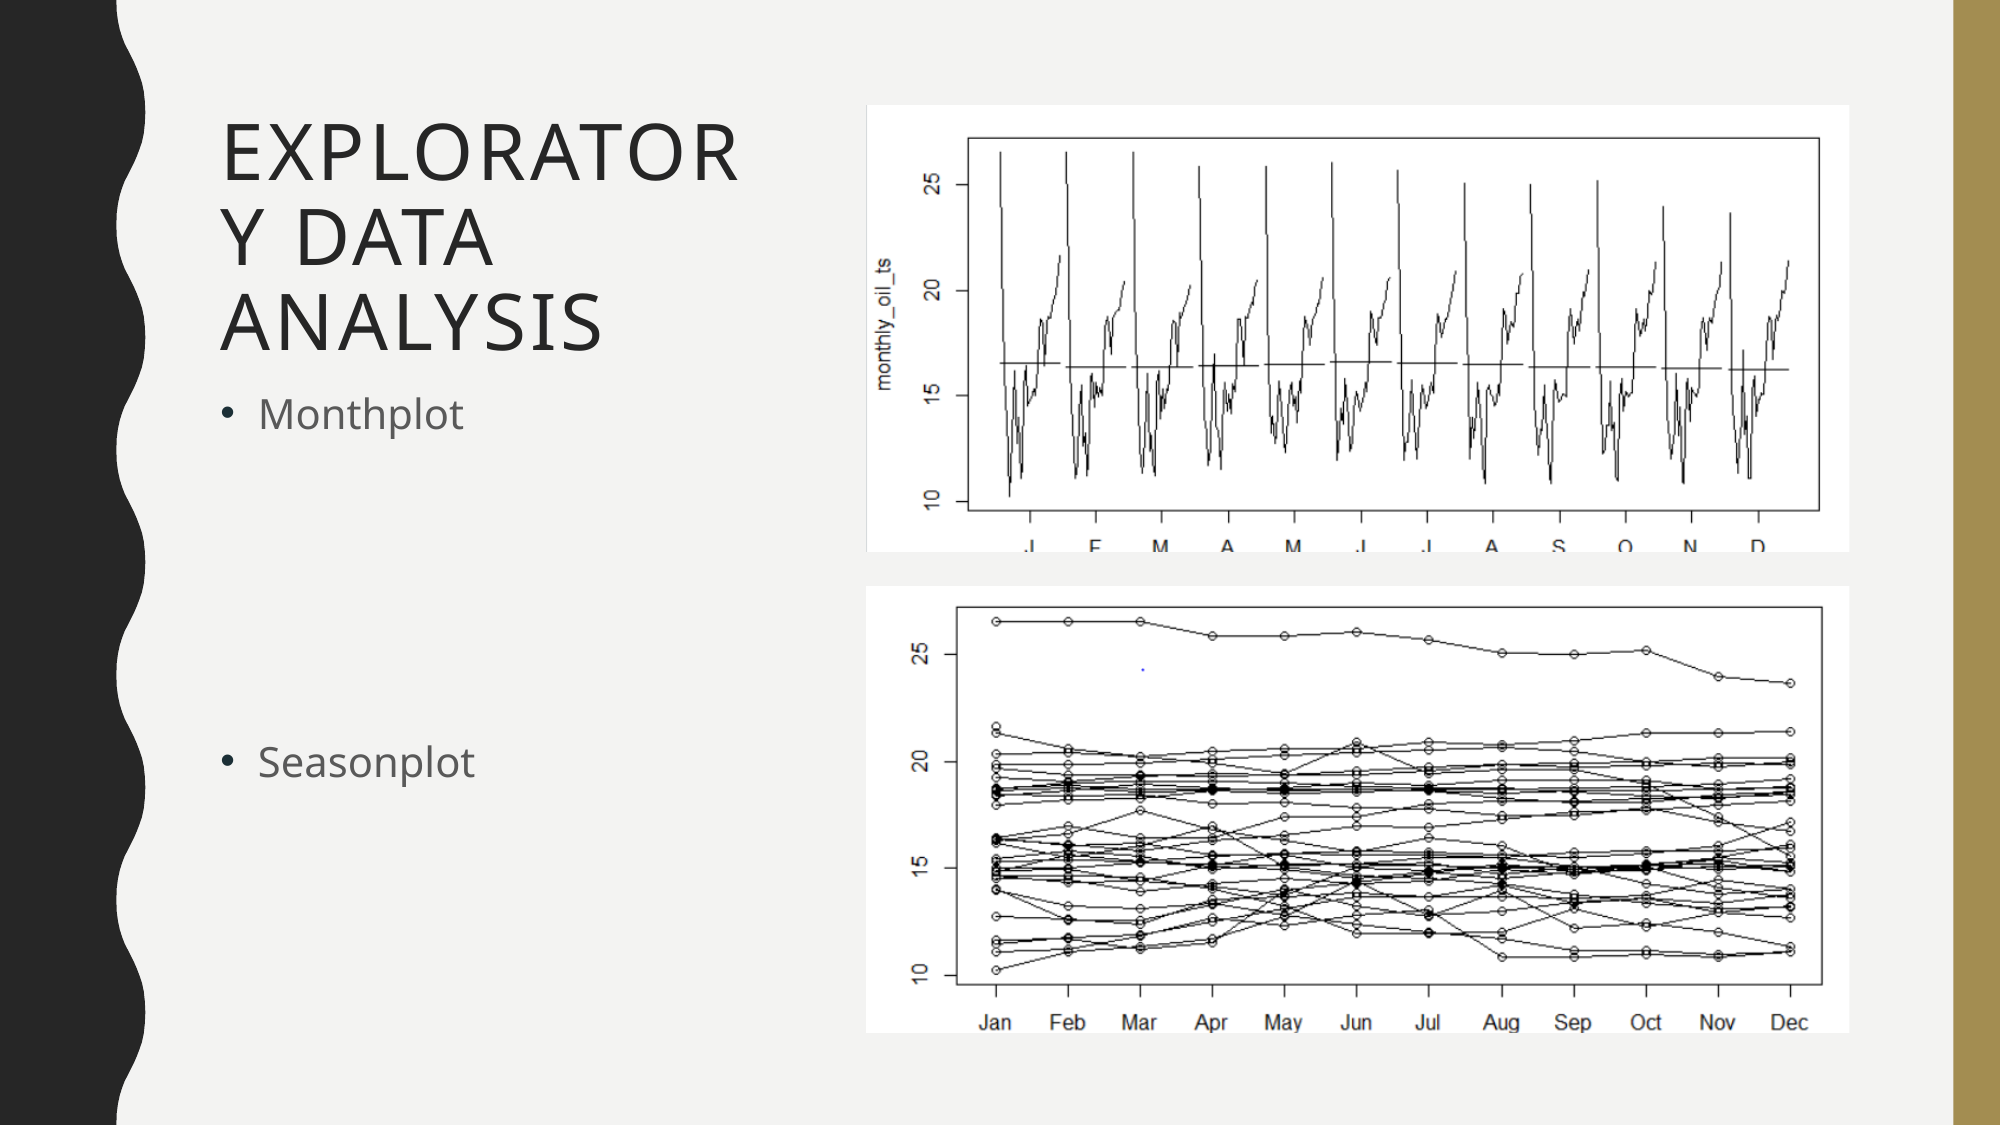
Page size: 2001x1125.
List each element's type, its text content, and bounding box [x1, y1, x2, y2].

title Exploratory data analysis [205, 105, 761, 375]
list Monthplot Seasonplot [205, 375, 786, 1022]
picture [865, 105, 1850, 552]
picture [865, 586, 1850, 1033]
